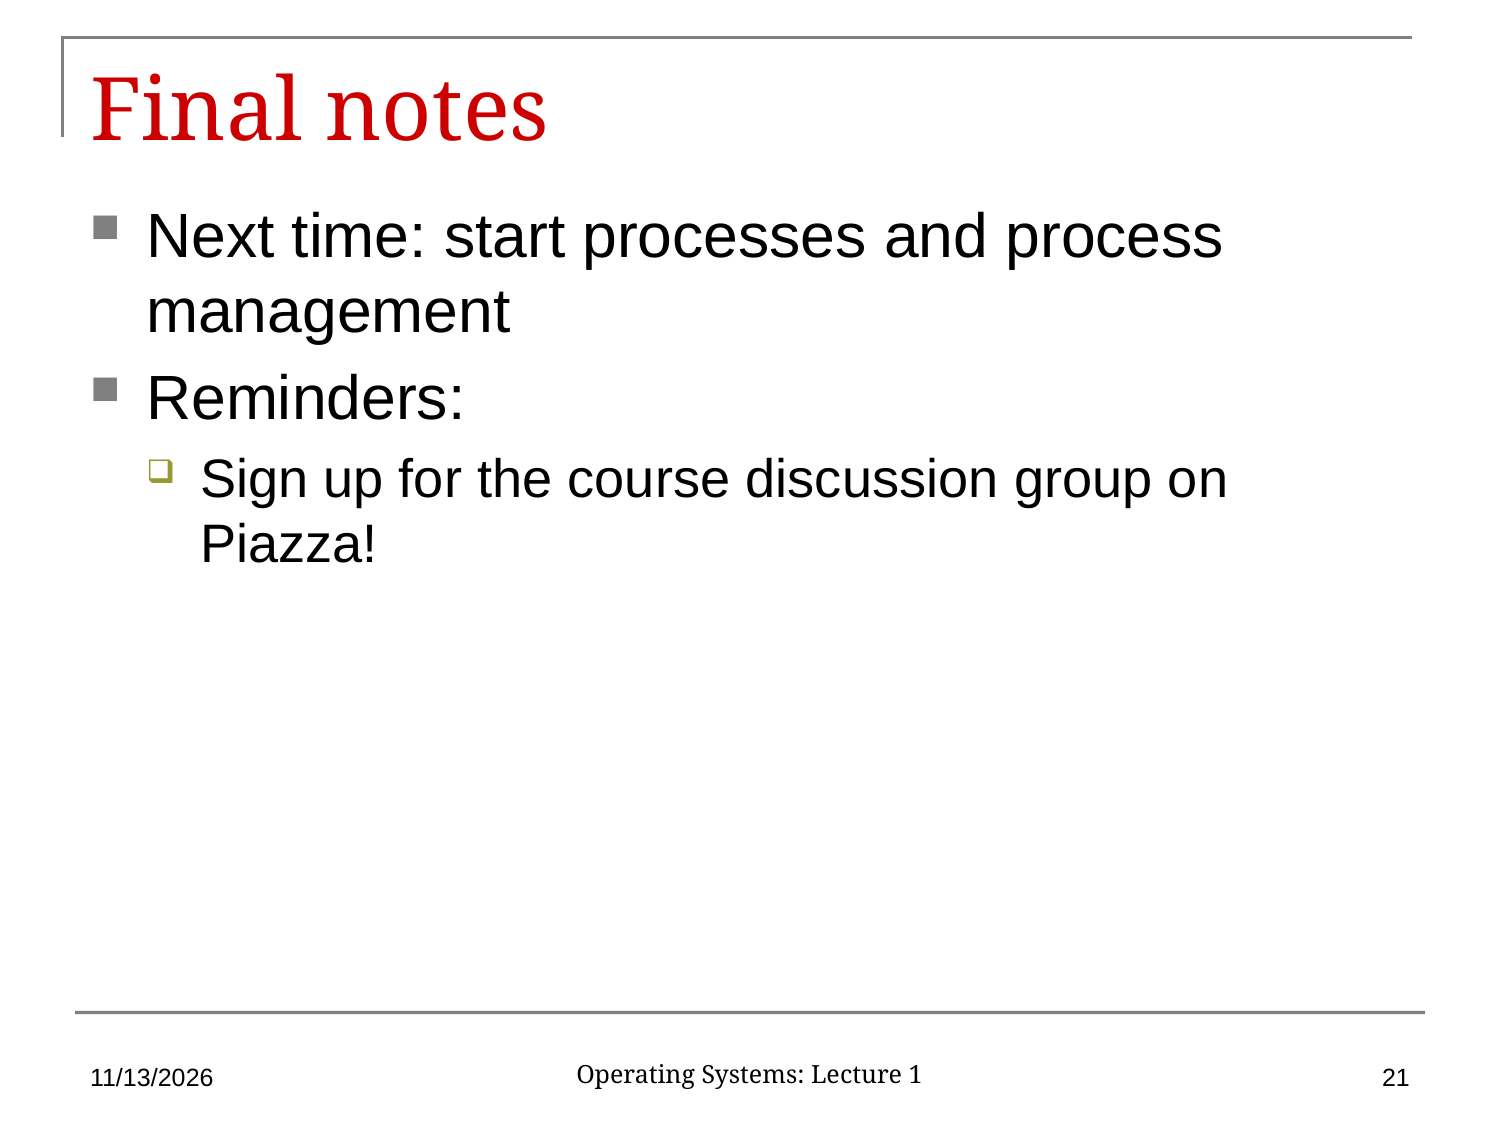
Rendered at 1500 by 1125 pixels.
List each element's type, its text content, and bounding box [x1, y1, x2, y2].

list Next time: start processes and process management Reminders: Sign up for the course discussion group on Piazza! [75, 187, 1425, 1006]
title Final notes [75, 45, 1425, 163]
slide_number 21 [1074, 1023, 1426, 1100]
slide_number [74, 1023, 426, 1100]
footer Operating Systems: Lecture 1 [512, 1024, 988, 1101]
